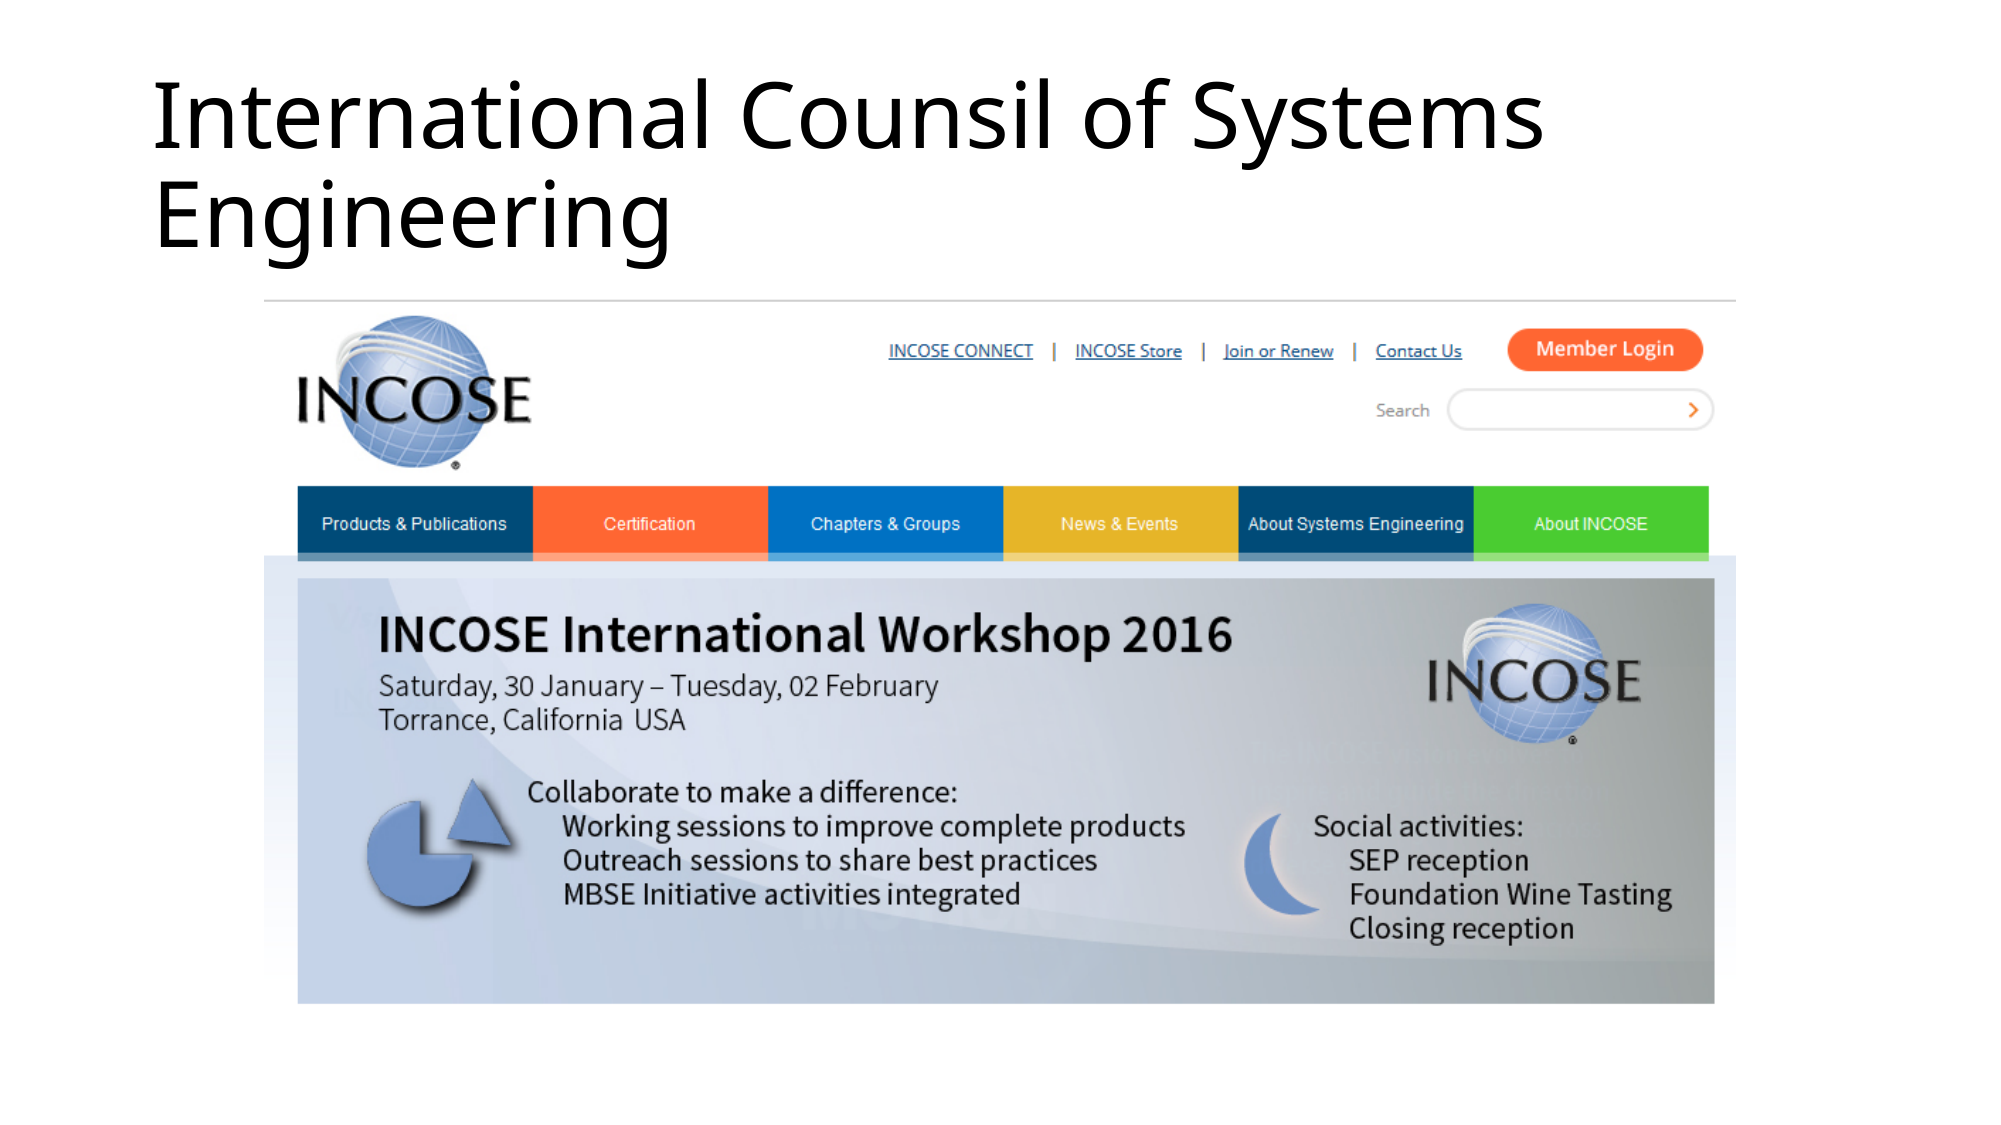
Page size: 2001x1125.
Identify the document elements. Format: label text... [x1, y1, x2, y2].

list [264, 299, 1736, 1014]
title International Counsil of Systems Engineering [137, 59, 1863, 278]
